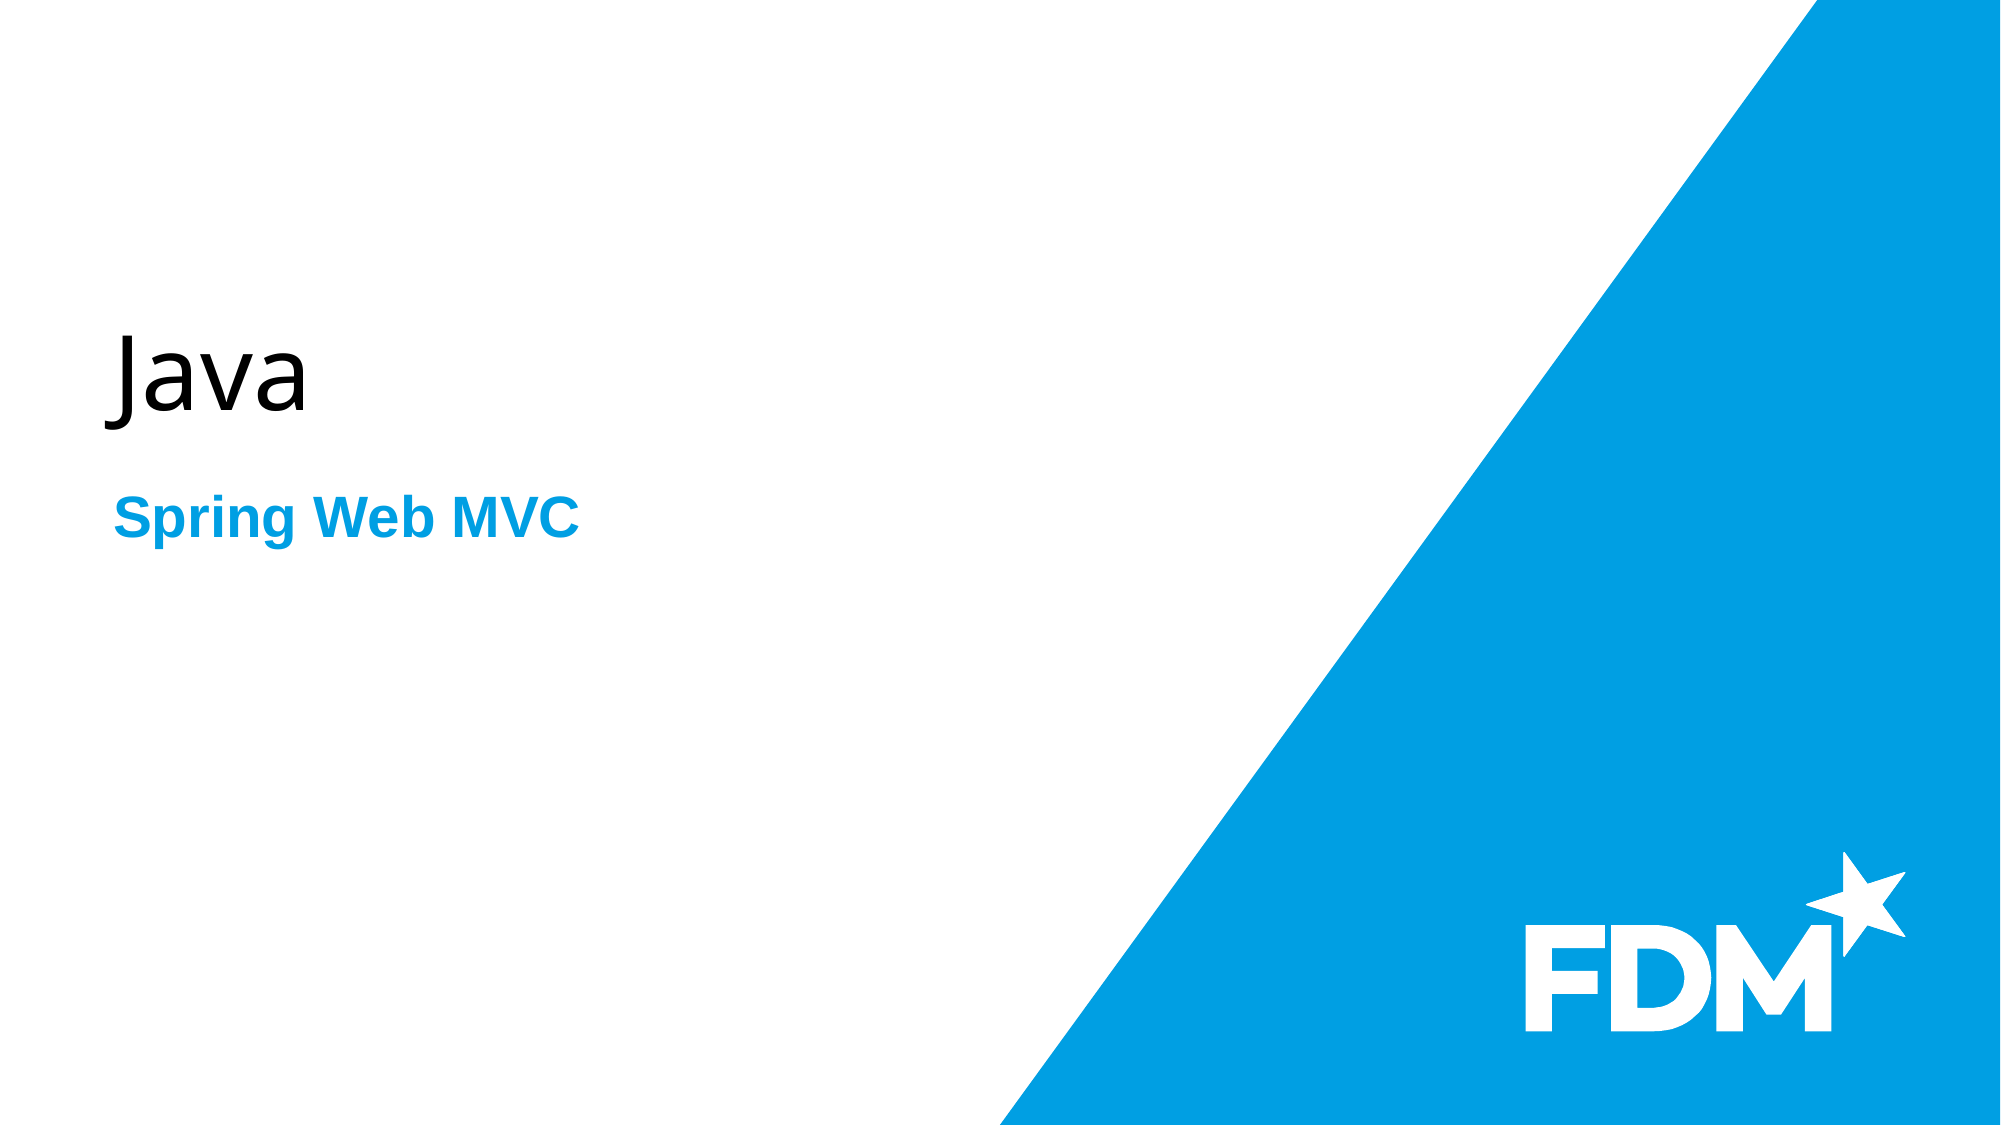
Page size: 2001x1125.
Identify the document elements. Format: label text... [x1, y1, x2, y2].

title Java [98, 254, 1478, 439]
list Spring Web MVC [98, 471, 1172, 842]
